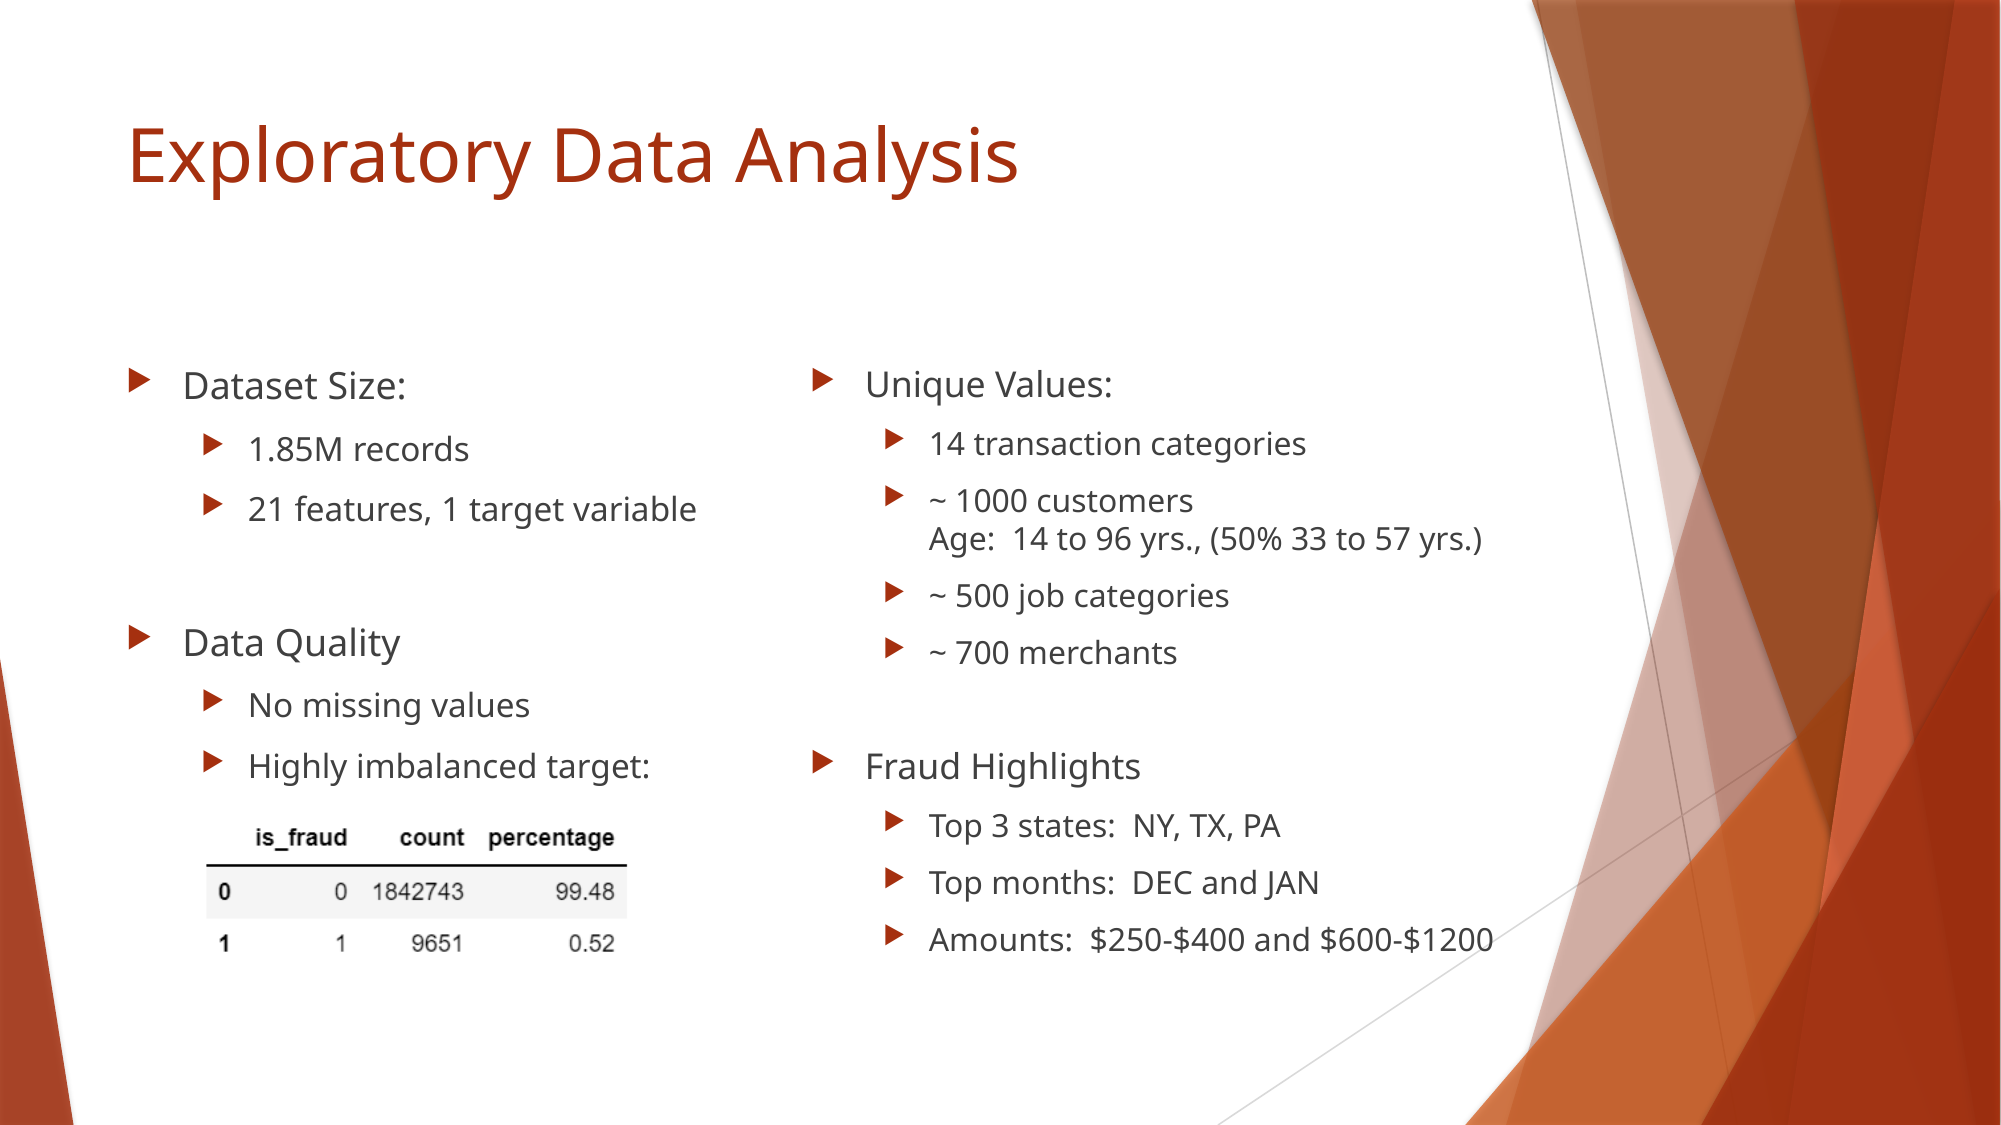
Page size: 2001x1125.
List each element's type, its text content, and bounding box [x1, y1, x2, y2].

picture [192, 797, 644, 985]
title Exploratory Data Analysis [111, 99, 1522, 317]
list Dataset Size: 1.85M records 21 features, 1 target variable Data Quality No missing values Highly imbalanced target: [111, 354, 785, 992]
text_box Unique Values: 14 transaction categories ~ 1000 customers Age: 14 to 96 yrs., (50% 33 to 57 yrs.) ~ 500 job categories ~ 700 merchants Fraud Highlights Top 3 states: NY, TX, PA Top months: DEC and JAN Amounts: $250-$400 and $600-$1200 [795, 354, 1520, 1038]
